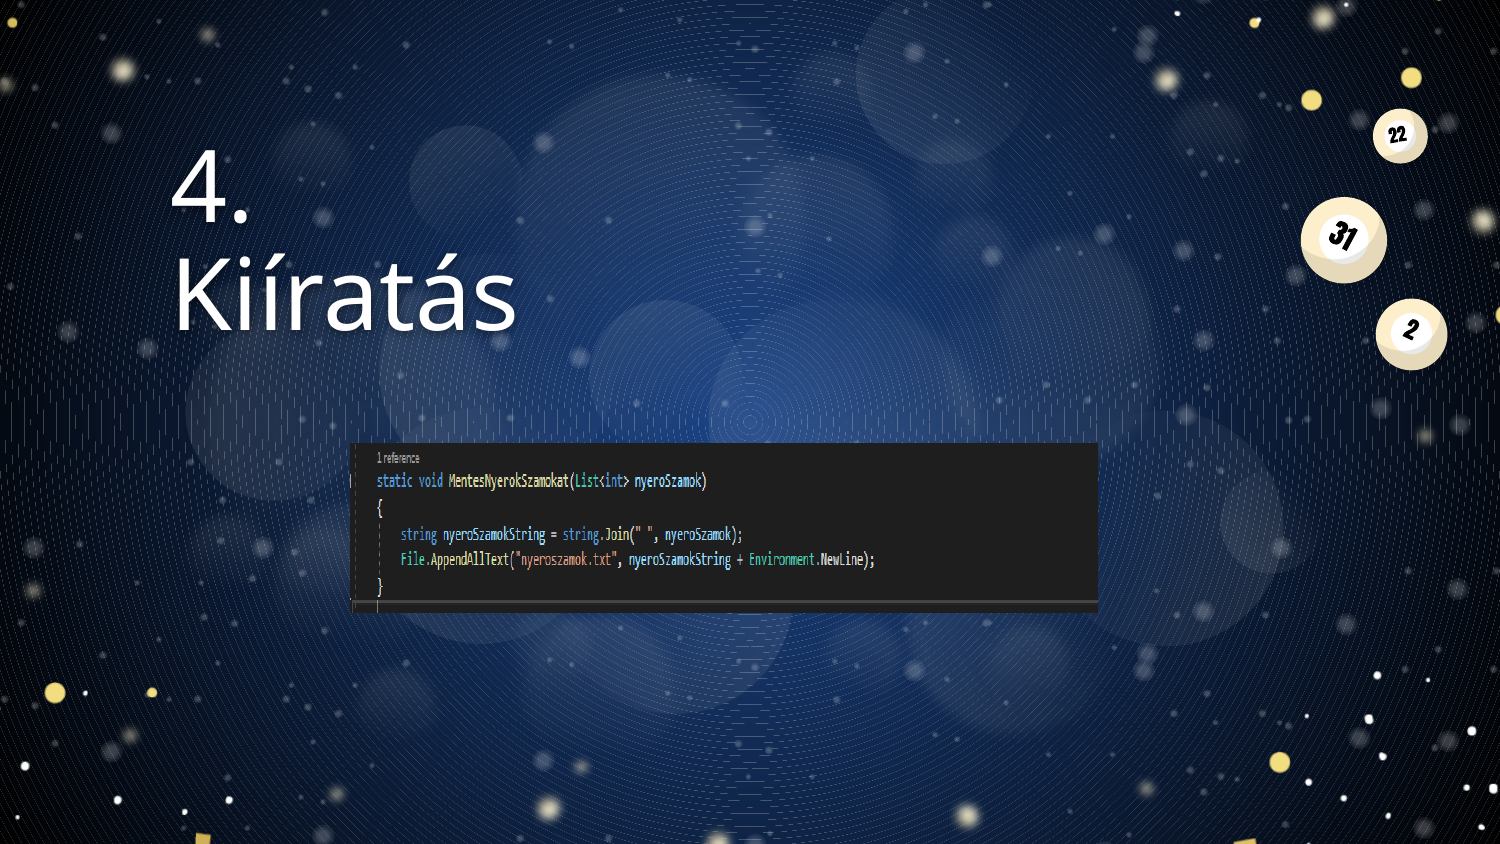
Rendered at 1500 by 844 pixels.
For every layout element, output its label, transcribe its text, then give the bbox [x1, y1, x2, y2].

picture [0, 0, 1500, 844]
title 4. Kiíratás [155, 121, 736, 367]
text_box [1294, 196, 1401, 292]
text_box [1370, 108, 1436, 169]
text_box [1370, 298, 1459, 377]
